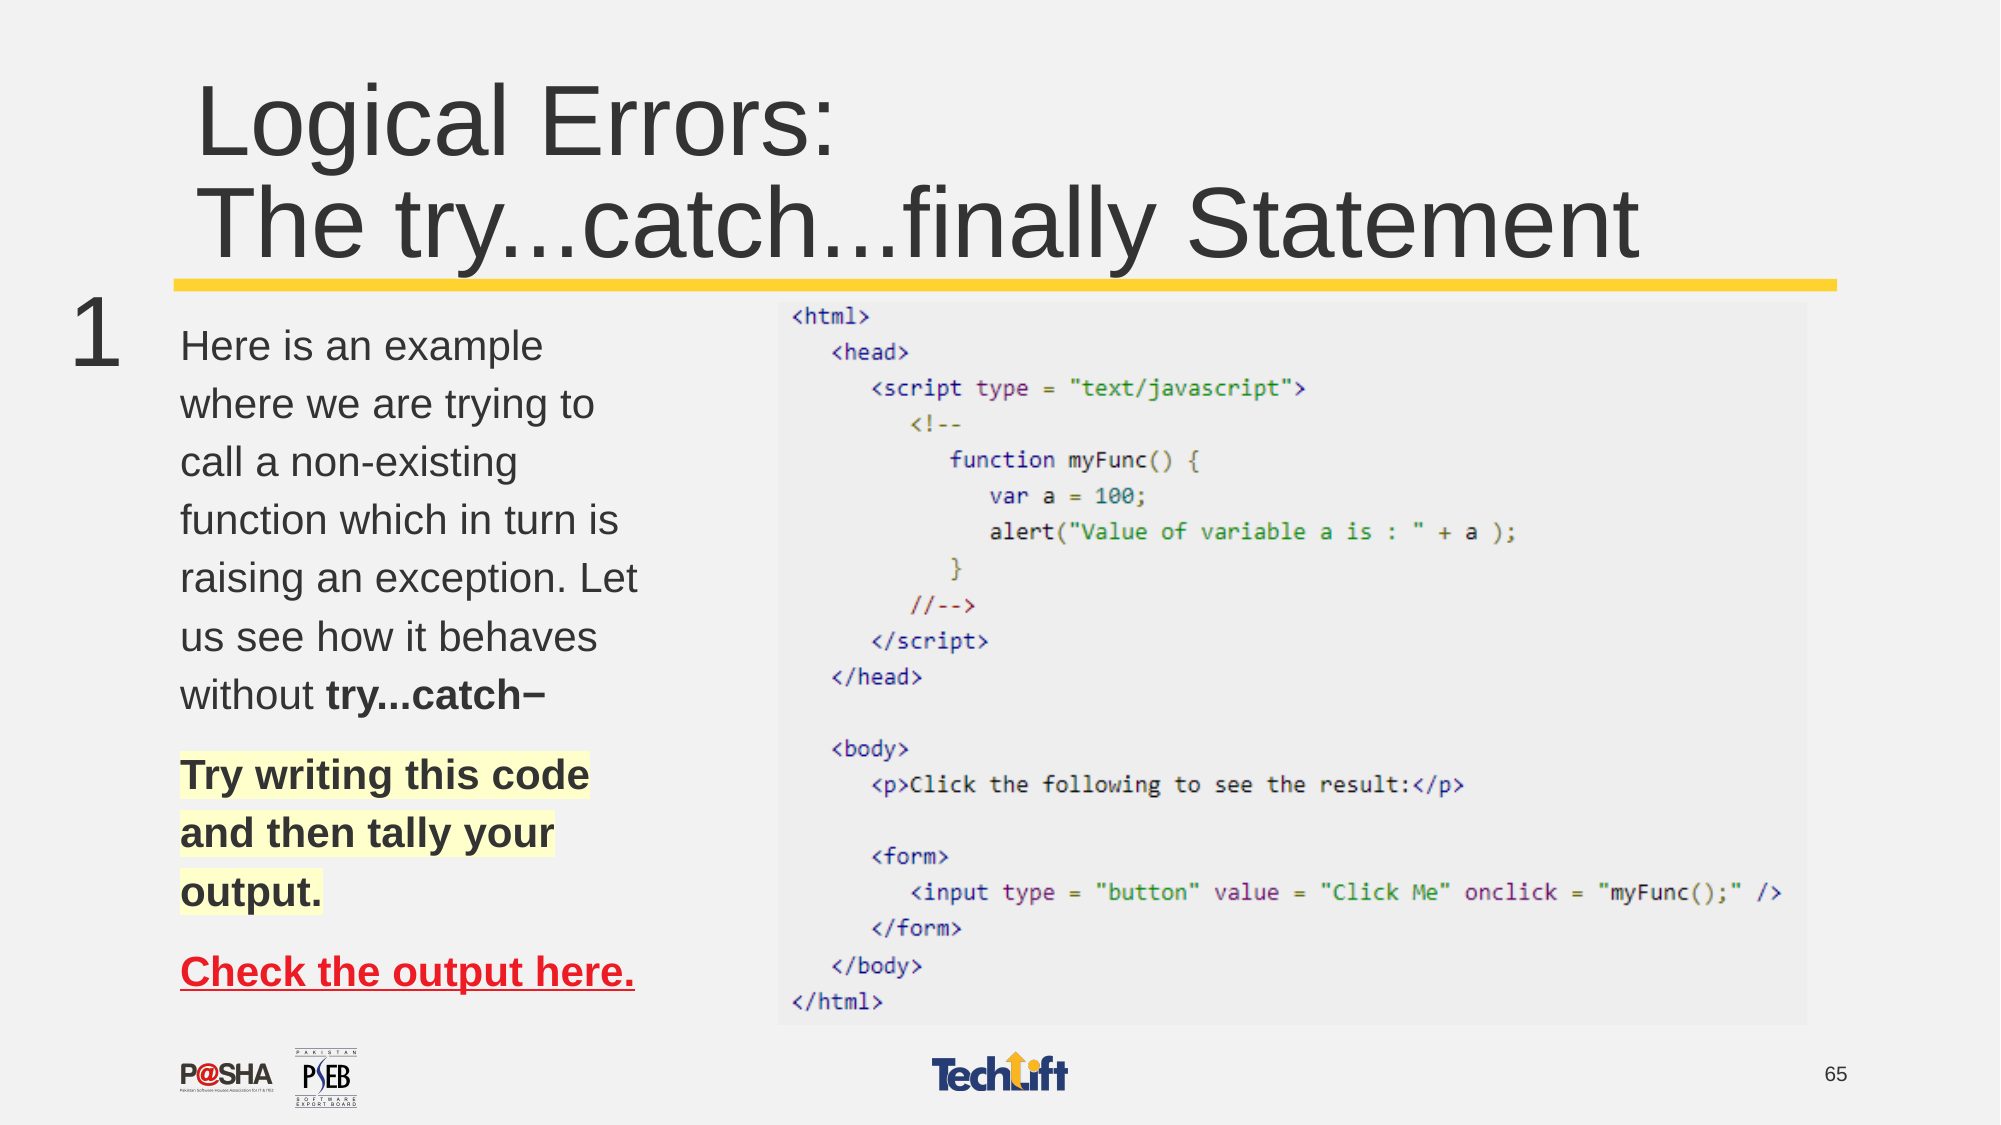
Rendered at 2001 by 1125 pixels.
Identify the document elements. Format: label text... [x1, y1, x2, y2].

picture [180, 1063, 274, 1093]
picture [778, 302, 1807, 1026]
title 1 [53, 156, 187, 395]
list Here is an example where we are trying to call a non-existing function which in turn is raising an exception. Let us see how it behaves without try...catch− Try writing this code and then tally your output. Check the output here. [180, 302, 649, 1003]
picture [295, 1048, 357, 1108]
picture [932, 1051, 1068, 1091]
slide_number ‹#› [1412, 1042, 1863, 1103]
title Logical Errors: The try...catch...finally Statement [180, 47, 1830, 285]
